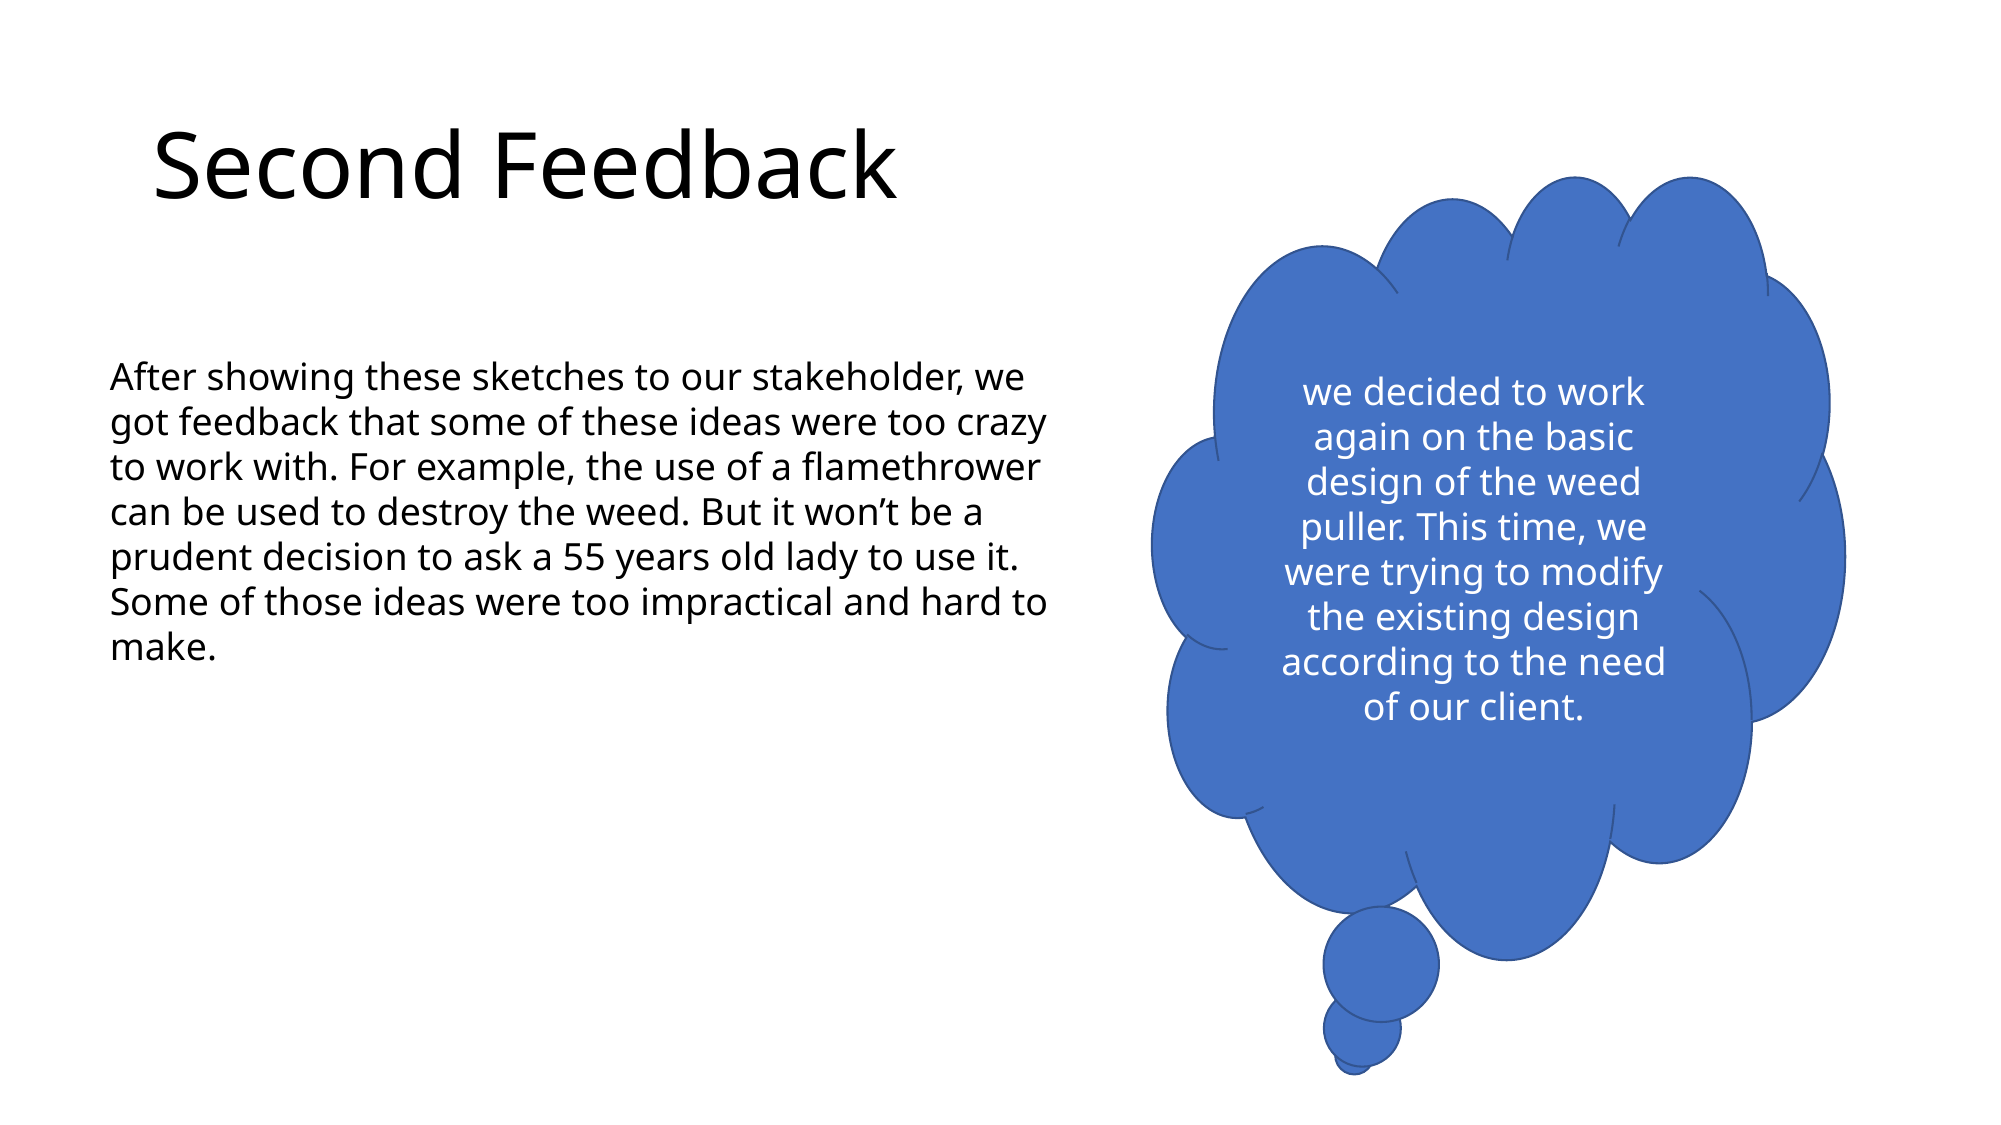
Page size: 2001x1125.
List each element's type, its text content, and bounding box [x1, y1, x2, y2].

text_box we decided to work again on the basic design of the weed puller. This time, we were trying to modify the existing design according to the need of our client. [1150, 176, 1847, 1076]
title Second Feedback [137, 59, 1863, 278]
text_box After showing these sketches to our stakeholder, we got feedback that some of these ideas were too crazy to work with. For example, the use of a flamethrower can be used to destroy the weed. But it won’t be a prudent decision to ask a 55 years old lady to use it. Some of those ideas were too impractical and hard to make. [95, 345, 1095, 676]
